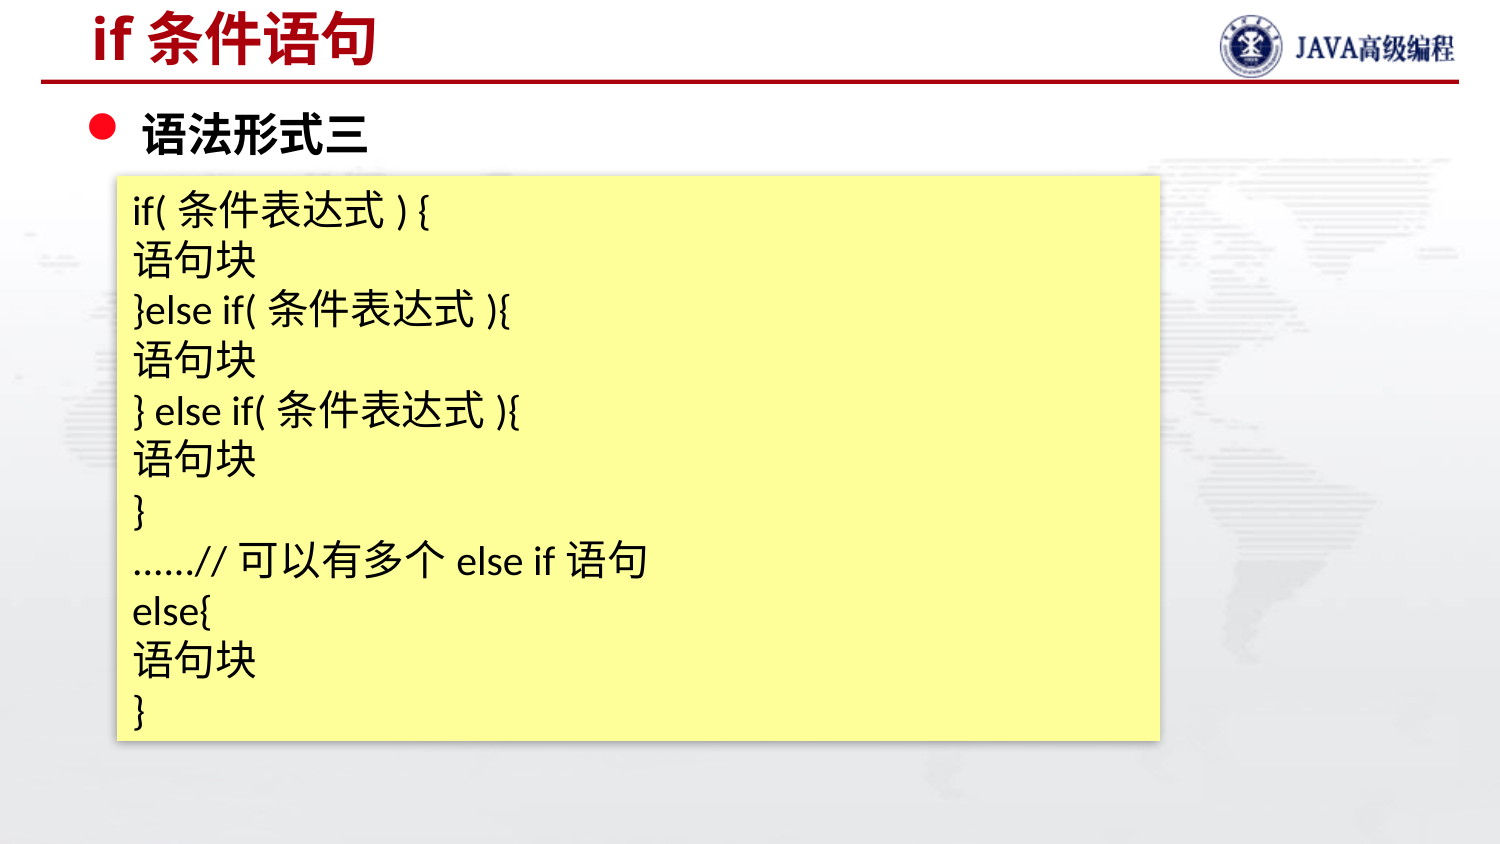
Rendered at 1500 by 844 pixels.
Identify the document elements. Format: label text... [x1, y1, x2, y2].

list 语法形式三 [70, 70, 1454, 786]
text_box if(条件表达式) { 语句块 }else if(条件表达式){ 语句块 } else if(条件表达式){ 语句块 } ......//可以有多个else if语句 else{ 语句块 } [117, 175, 1161, 741]
picture [0, 0, 1500, 844]
title if条件语句 [76, 2, 873, 71]
